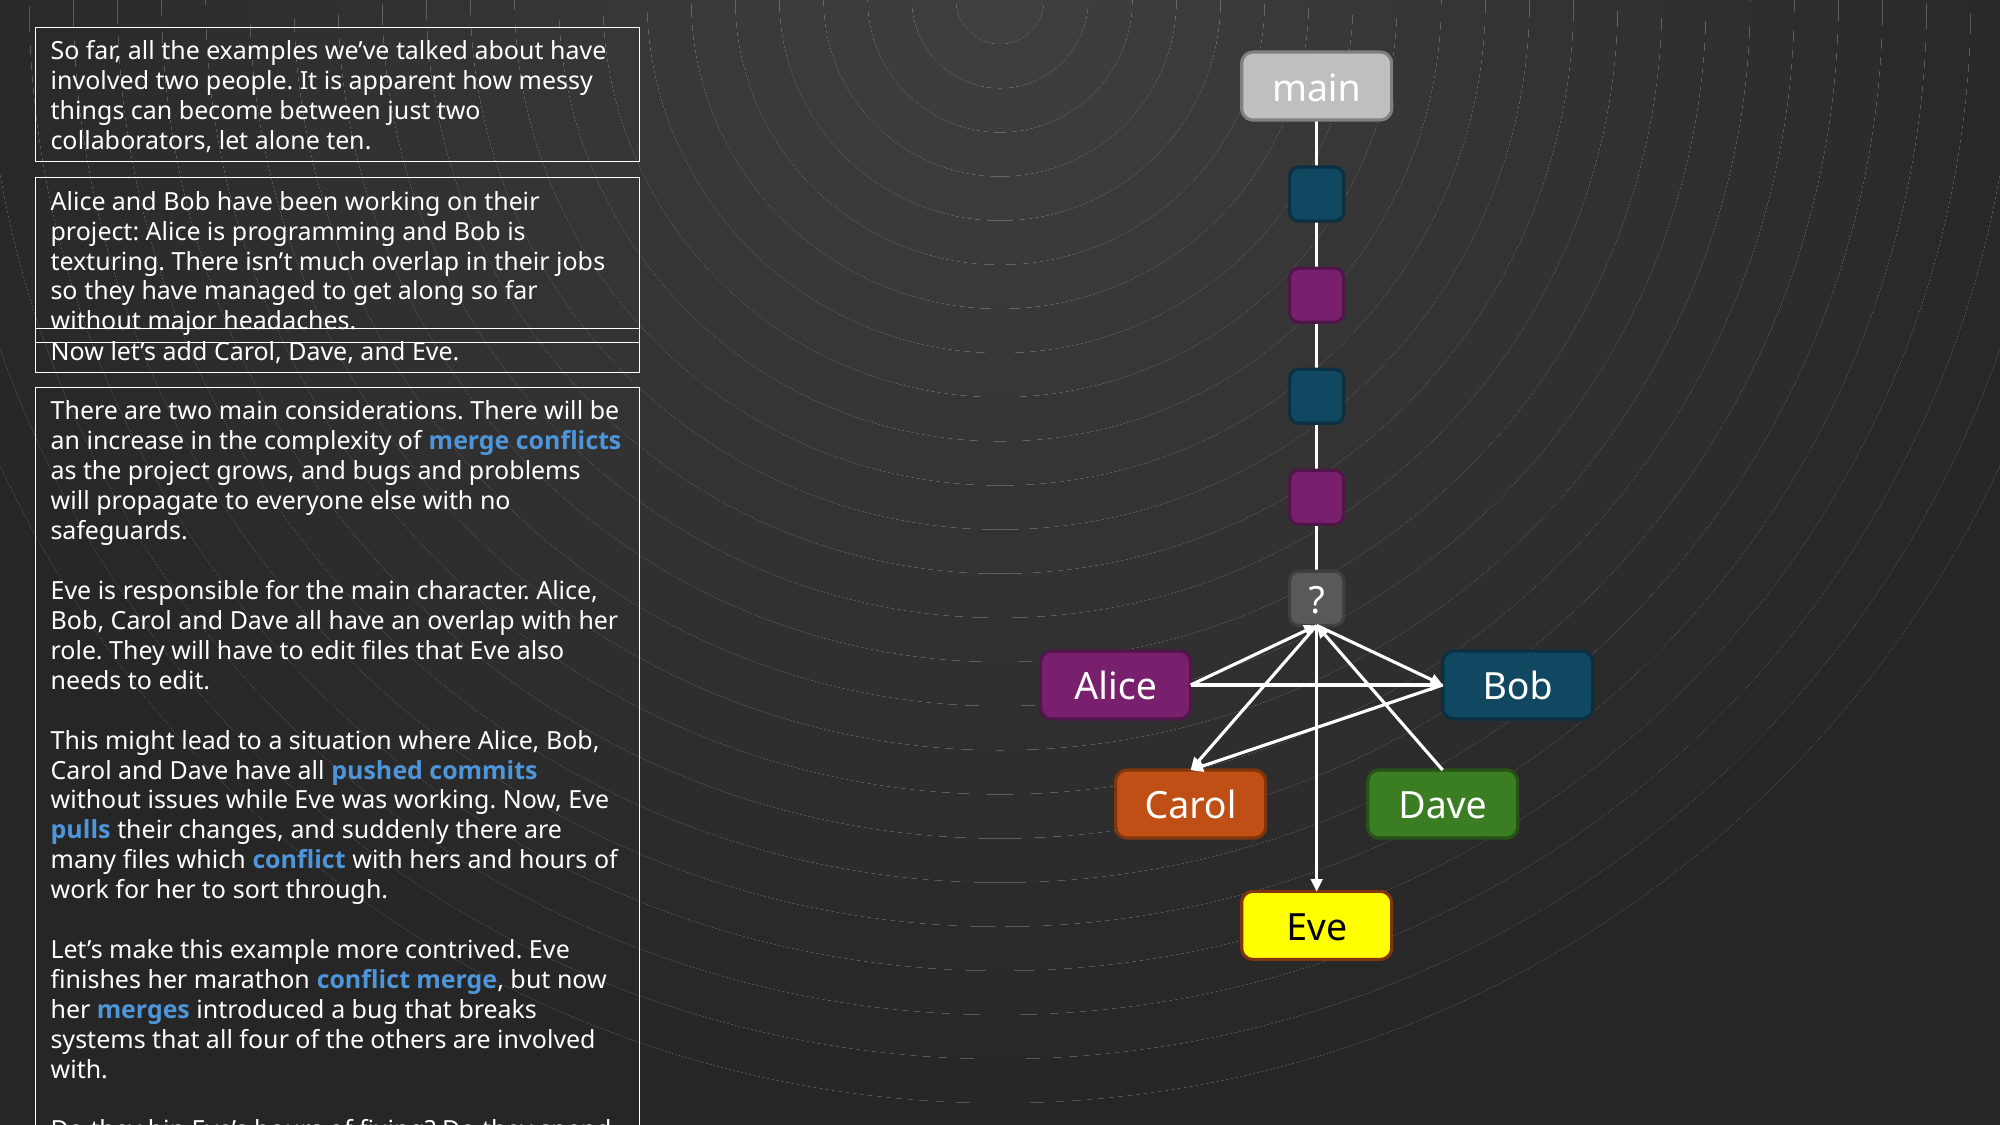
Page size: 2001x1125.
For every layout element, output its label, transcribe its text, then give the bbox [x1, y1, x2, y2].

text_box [1190, 686, 1444, 771]
text_box Bob [1444, 649, 1595, 721]
text_box Carol [1114, 768, 1268, 840]
text_box So far, all the examples we’ve talked about have involved two people. It is apparent how messy things can become between just two collaborators, let alone ten. [35, 27, 640, 162]
text_box Alice [1039, 649, 1190, 721]
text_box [1190, 624, 1316, 684]
text_box Alice and Bob have been working on their project: Alice is programming and Bob is texturing. There isn’t much overlap in their jobs so they have managed to get along so far without major headaches. [35, 177, 640, 328]
text_box Eve [1240, 889, 1394, 961]
text_box [1288, 468, 1346, 526]
text_box [1288, 367, 1346, 425]
text_box [1288, 266, 1346, 324]
text_box [1288, 165, 1346, 223]
text_box Dave [1366, 768, 1520, 840]
text_box Now let’s add Carol, Dave, and Eve. [35, 328, 640, 373]
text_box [1318, 624, 1444, 684]
text_box main [1240, 50, 1394, 122]
text_box ? [1288, 569, 1346, 624]
text_box There are two main considerations. There will be an increase in the complexity of merge conflicts as the project grows, and bugs and problems will propagate to everyone else with no safeguards. Eve is responsible for the main character. Alice, Bob, Carol and Dave all have an overlap with her role. They will have to edit files that Eve also needs to edit. This might lead to a situation where Alice, Bob, Carol and Dave have all pushed commits without issues while Eve was working. Now, Eve pulls their changes, and suddenly there are many files which conflict with hers and hours of work for her to sort through. Let’s make this example more contrived. Eve finishes her marathon conflict merge, but now her merges introduced a bug that breaks systems that all four of the others are involved with. Do they bin Eve’s hours of fixing? Do they spend hours fixing themselves? Do they roll back to a point the bug didn’t exist and force everyone to lose work? [35, 387, 640, 1125]
